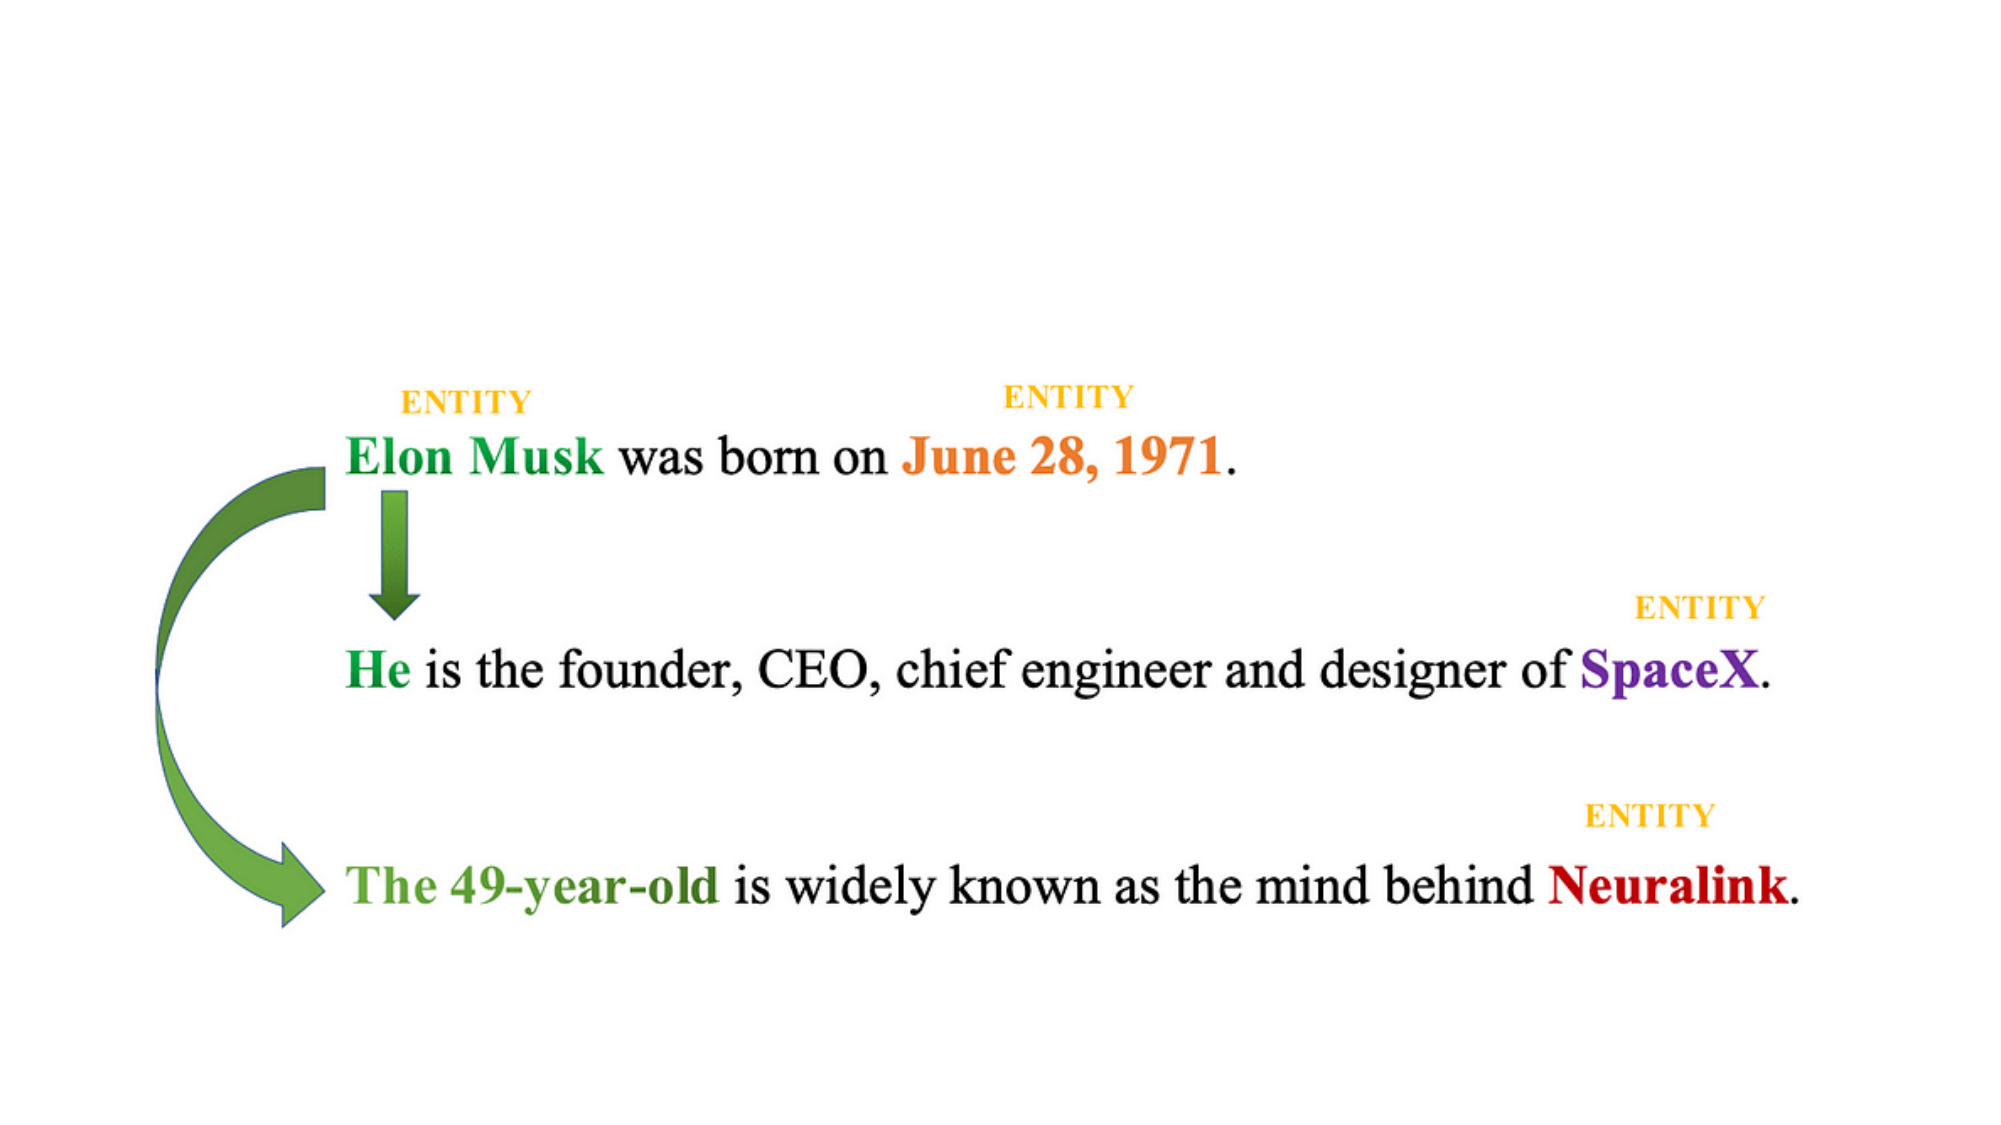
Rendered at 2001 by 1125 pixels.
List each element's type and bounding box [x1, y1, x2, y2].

list [137, 327, 1863, 985]
